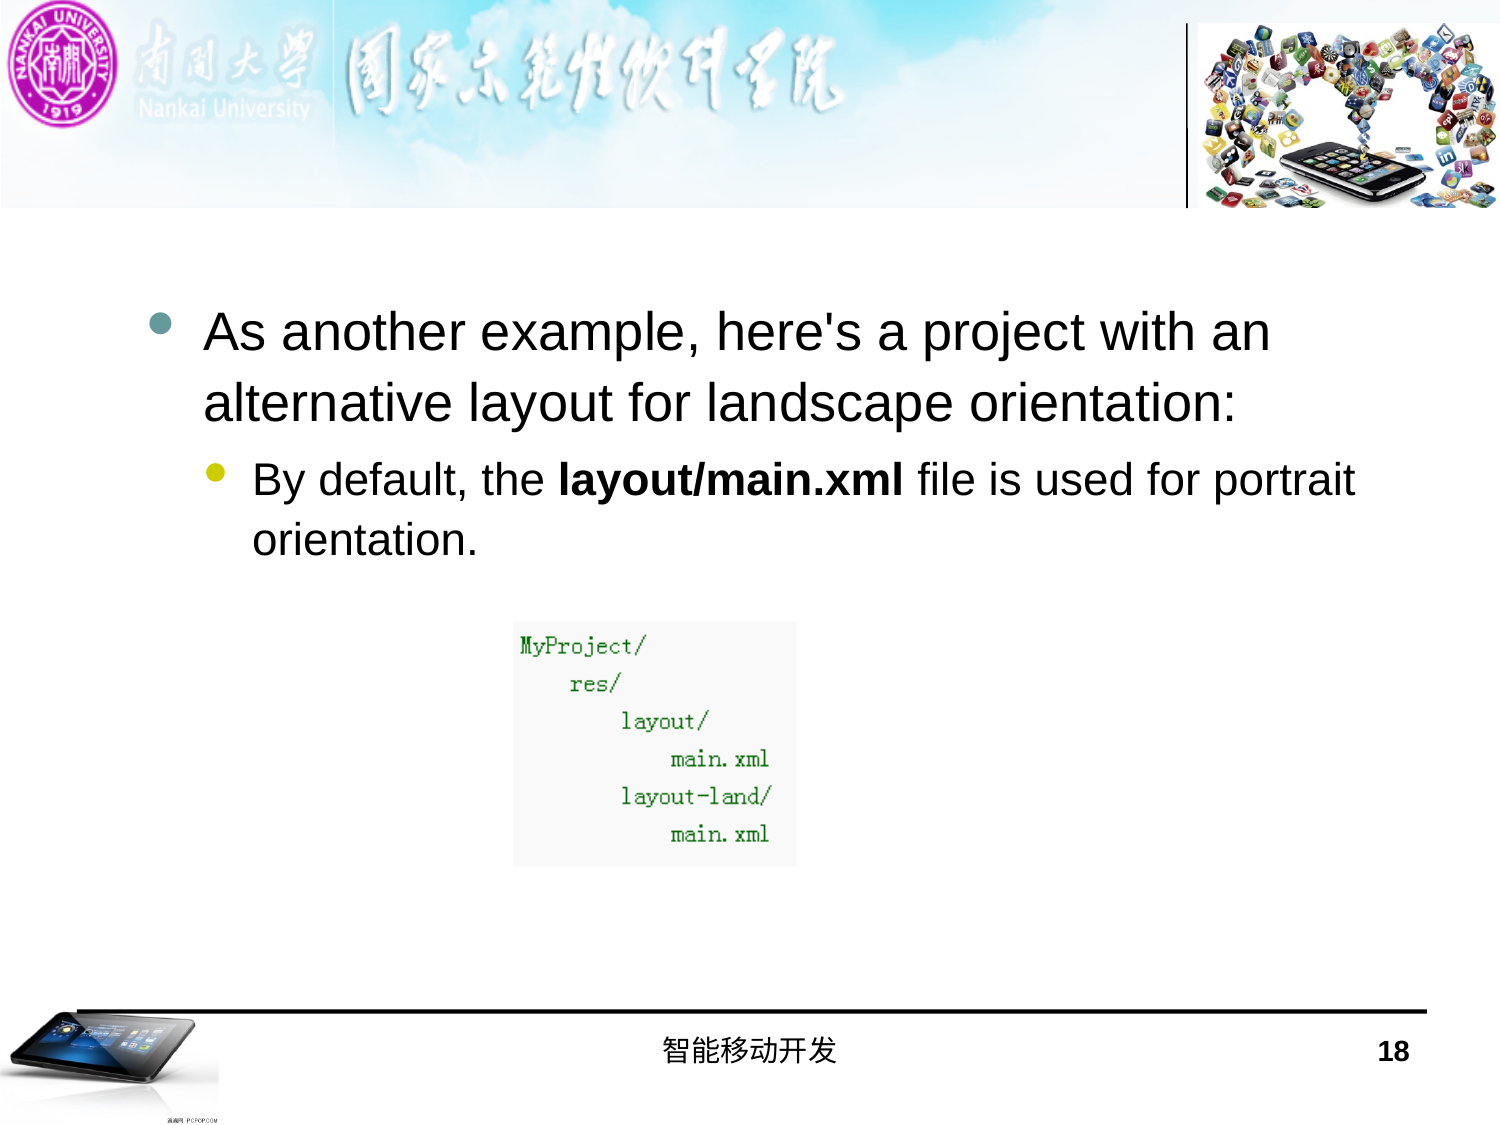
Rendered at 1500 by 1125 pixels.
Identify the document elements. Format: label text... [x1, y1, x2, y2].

picture [0, 976, 219, 1125]
picture [513, 621, 797, 868]
slide_number 18 [1074, 1024, 1425, 1103]
picture [1, 0, 1500, 208]
footer 智能移动开发 [512, 1024, 988, 1103]
list As another example, here's a project with an alternative layout for landscape orientation: By default, the layout/main.xml file is used for portrait orientation. [75, 282, 1425, 1006]
